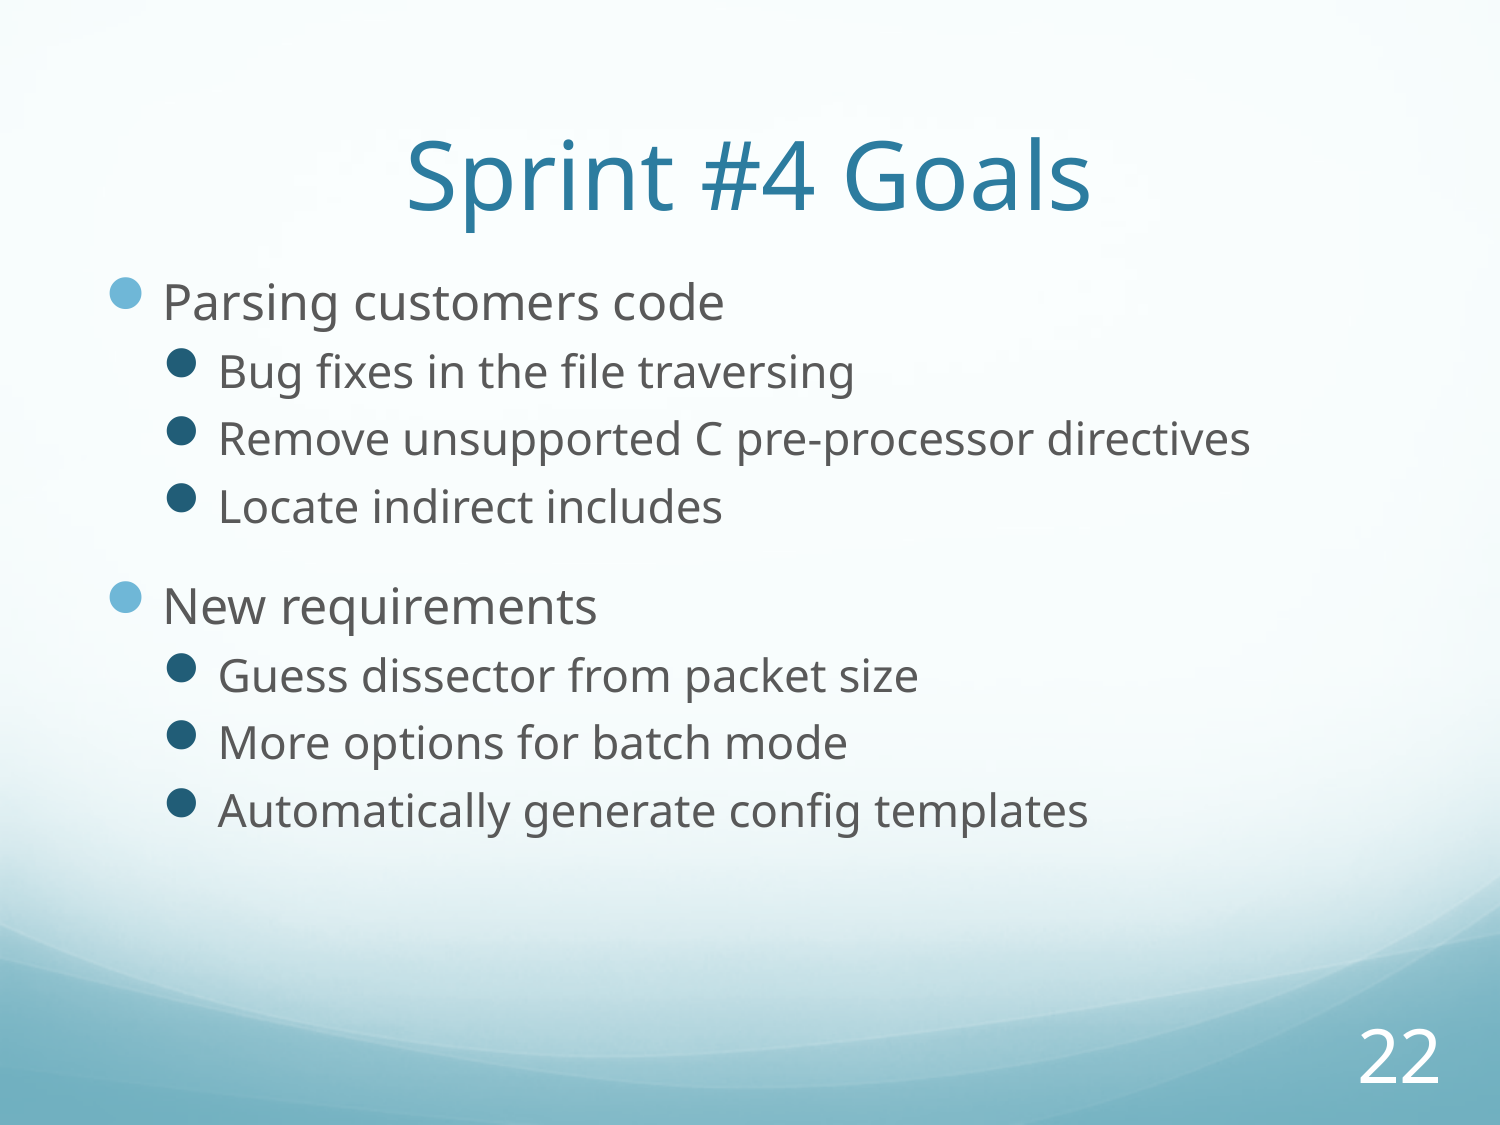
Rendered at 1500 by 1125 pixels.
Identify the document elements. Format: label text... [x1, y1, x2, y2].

title Sprint #4 Goals [90, 17, 1410, 237]
slide_number 22 [1295, 1029, 1459, 1090]
list Parsing customers code Bug fixes in the file traversing Remove unsupported C pre-processor directives Locate indirect includes New requirements Guess dissector from packet size More options for batch mode Automatically generate config templates [90, 262, 1410, 975]
